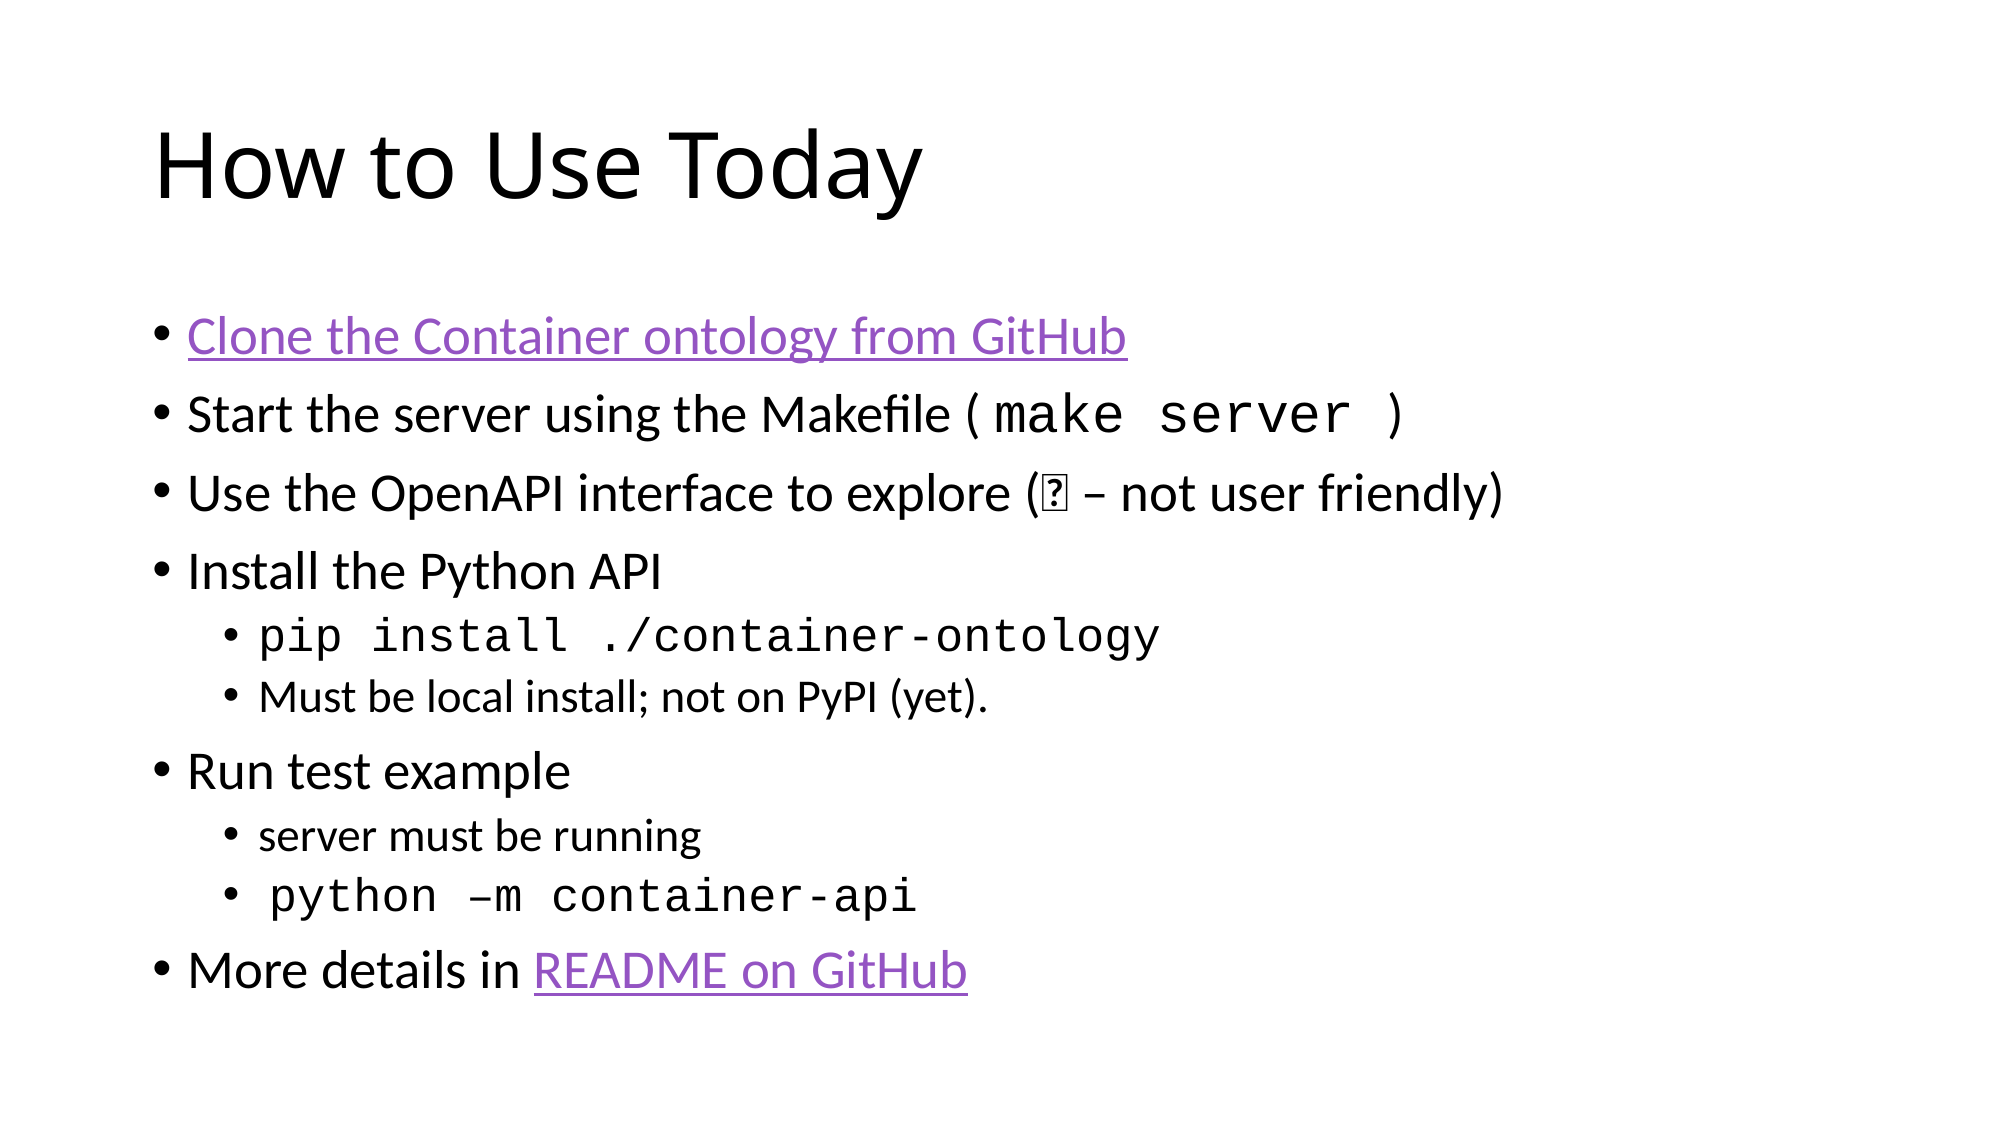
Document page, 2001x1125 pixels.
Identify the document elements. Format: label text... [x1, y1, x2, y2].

list Clone the Container ontology from GitHub Start the server using the Makefile ( make server ) Use the OpenAPI interface to explore (🙁 – not user friendly) Install the Python API pip install ./container-ontology Must be local install; not on PyPI (yet). Run test example server must be running python –m container-api More details in README on GitHub [137, 299, 1863, 1014]
title How to Use Today [137, 59, 1863, 278]
